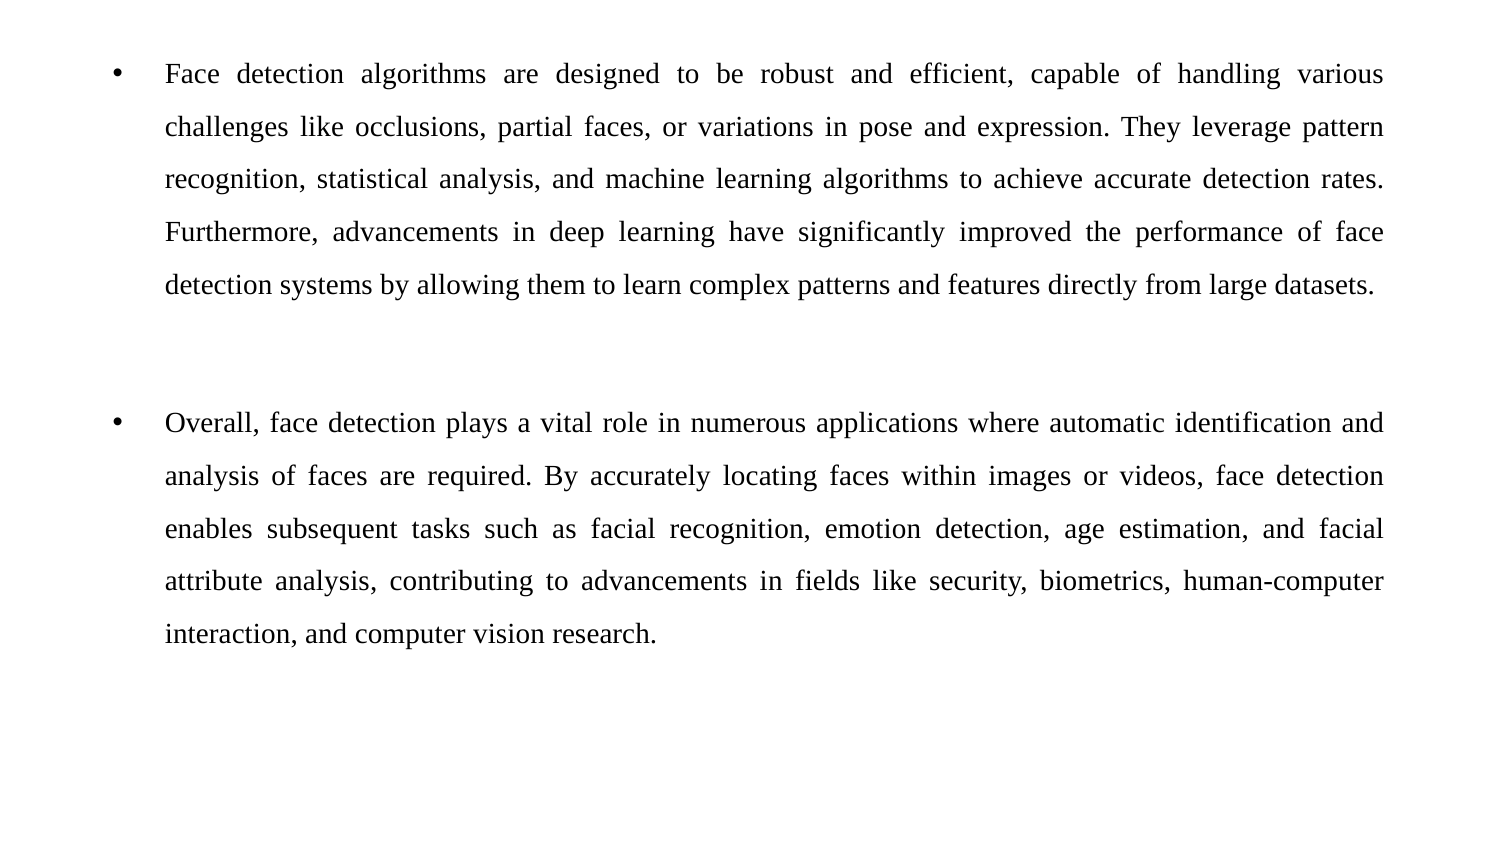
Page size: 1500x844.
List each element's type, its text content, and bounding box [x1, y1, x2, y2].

list Face detection algorithms are designed to be robust and efficient, capable of handling various challenges like occlusions, partial faces, or variations in pose and expression. They leverage pattern recognition, statistical analysis, and machine learning algorithms to achieve accurate detection rates. Furthermore, advancements in deep learning have significantly improved the performance of face detection systems by allowing them to learn complex patterns and features directly from large datasets. Overall, face detection plays a vital role in numerous applications where automatic identification and analysis of faces are required. By accurately locating faces within images or videos, face detection enables subsequent tasks such as facial recognition, emotion detection, age estimation, and facial attribute analysis, contributing to advancements in fields like security, biometrics, human-computer interaction, and computer vision research. [78, 31, 1397, 760]
